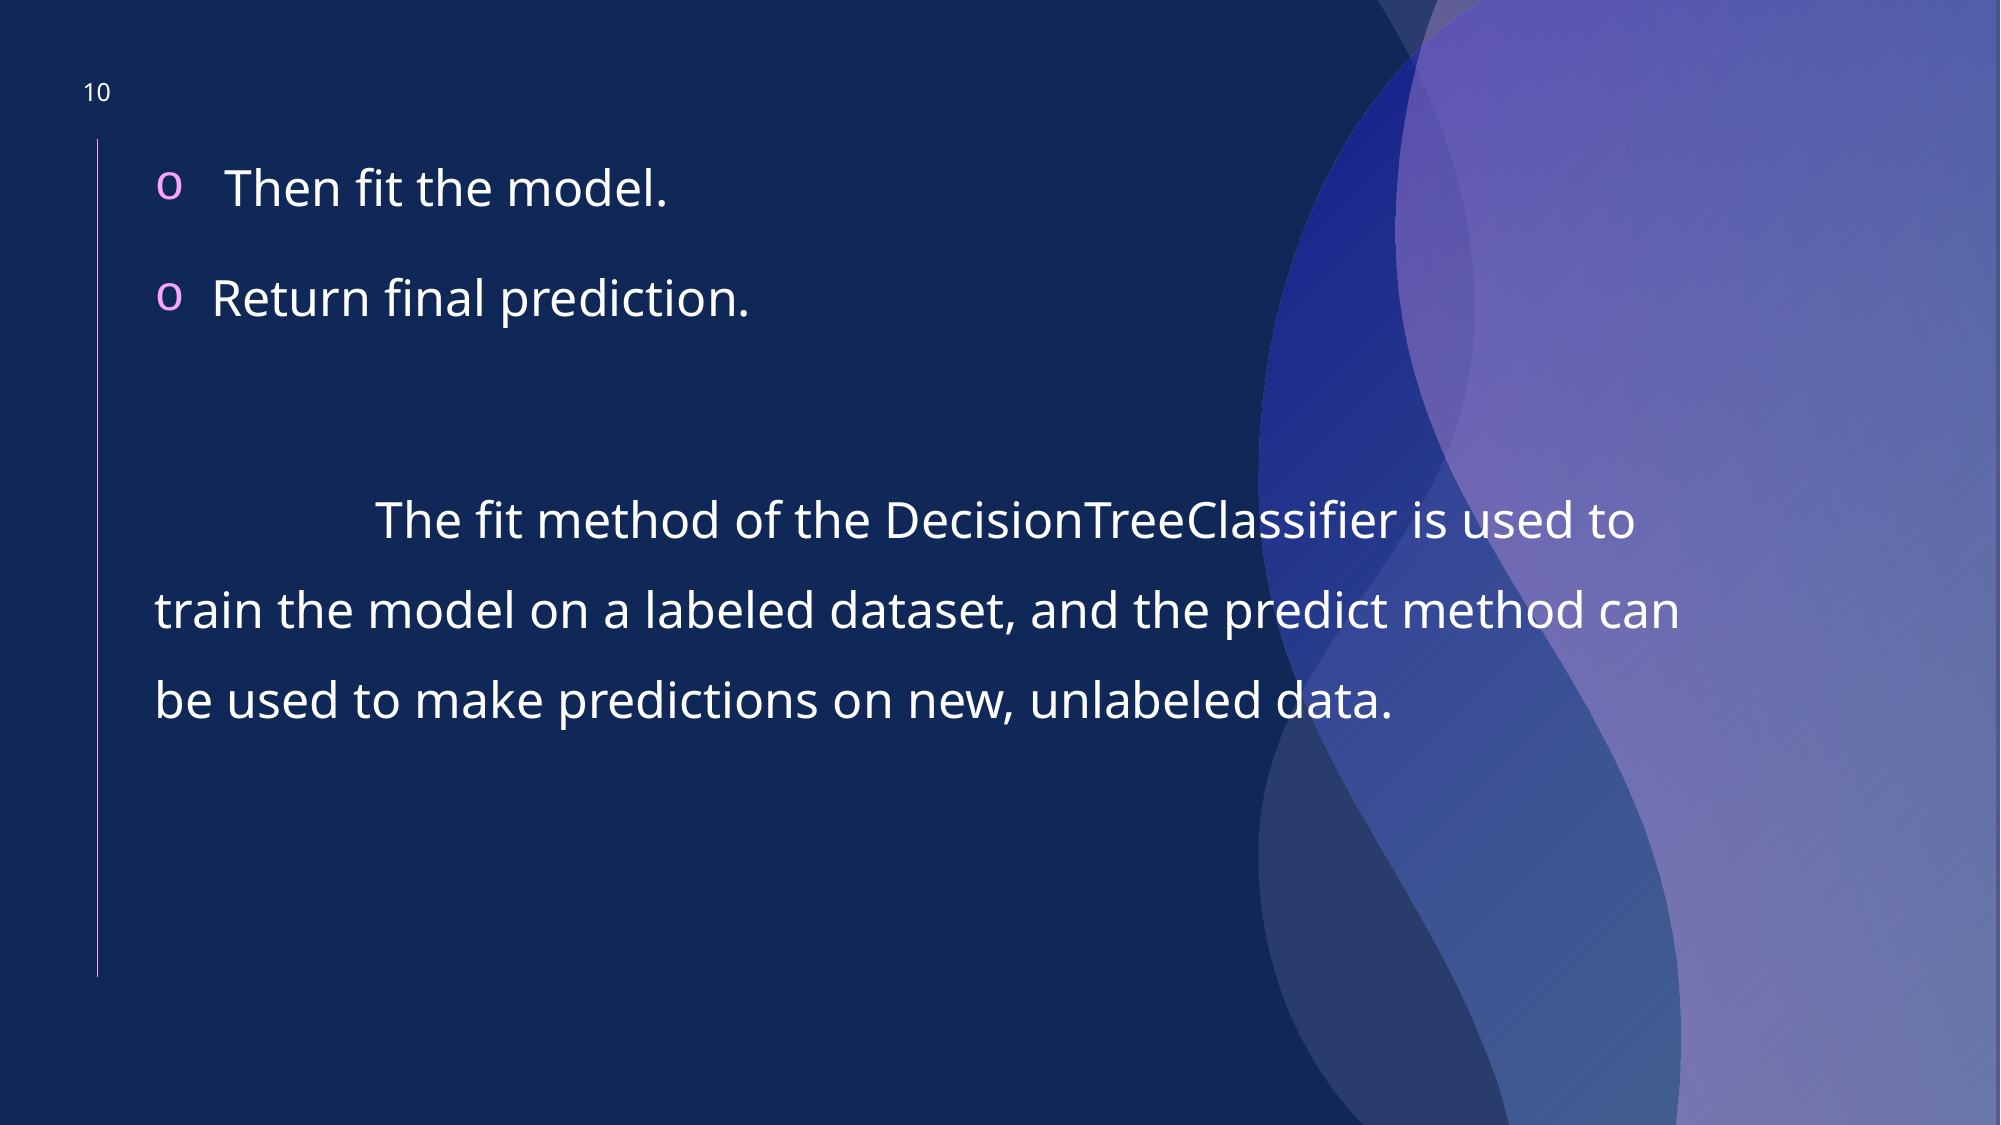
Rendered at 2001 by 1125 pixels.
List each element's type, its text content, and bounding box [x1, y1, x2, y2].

list Then fit the model. Return final prediction. The fit method of the DecisionTreeClassifier is used to train the model on a labeled dataset, and the predict method can be used to make predictions on new, unlabeled data. [139, 118, 1765, 1034]
slide_number 10 [53, 67, 140, 119]
